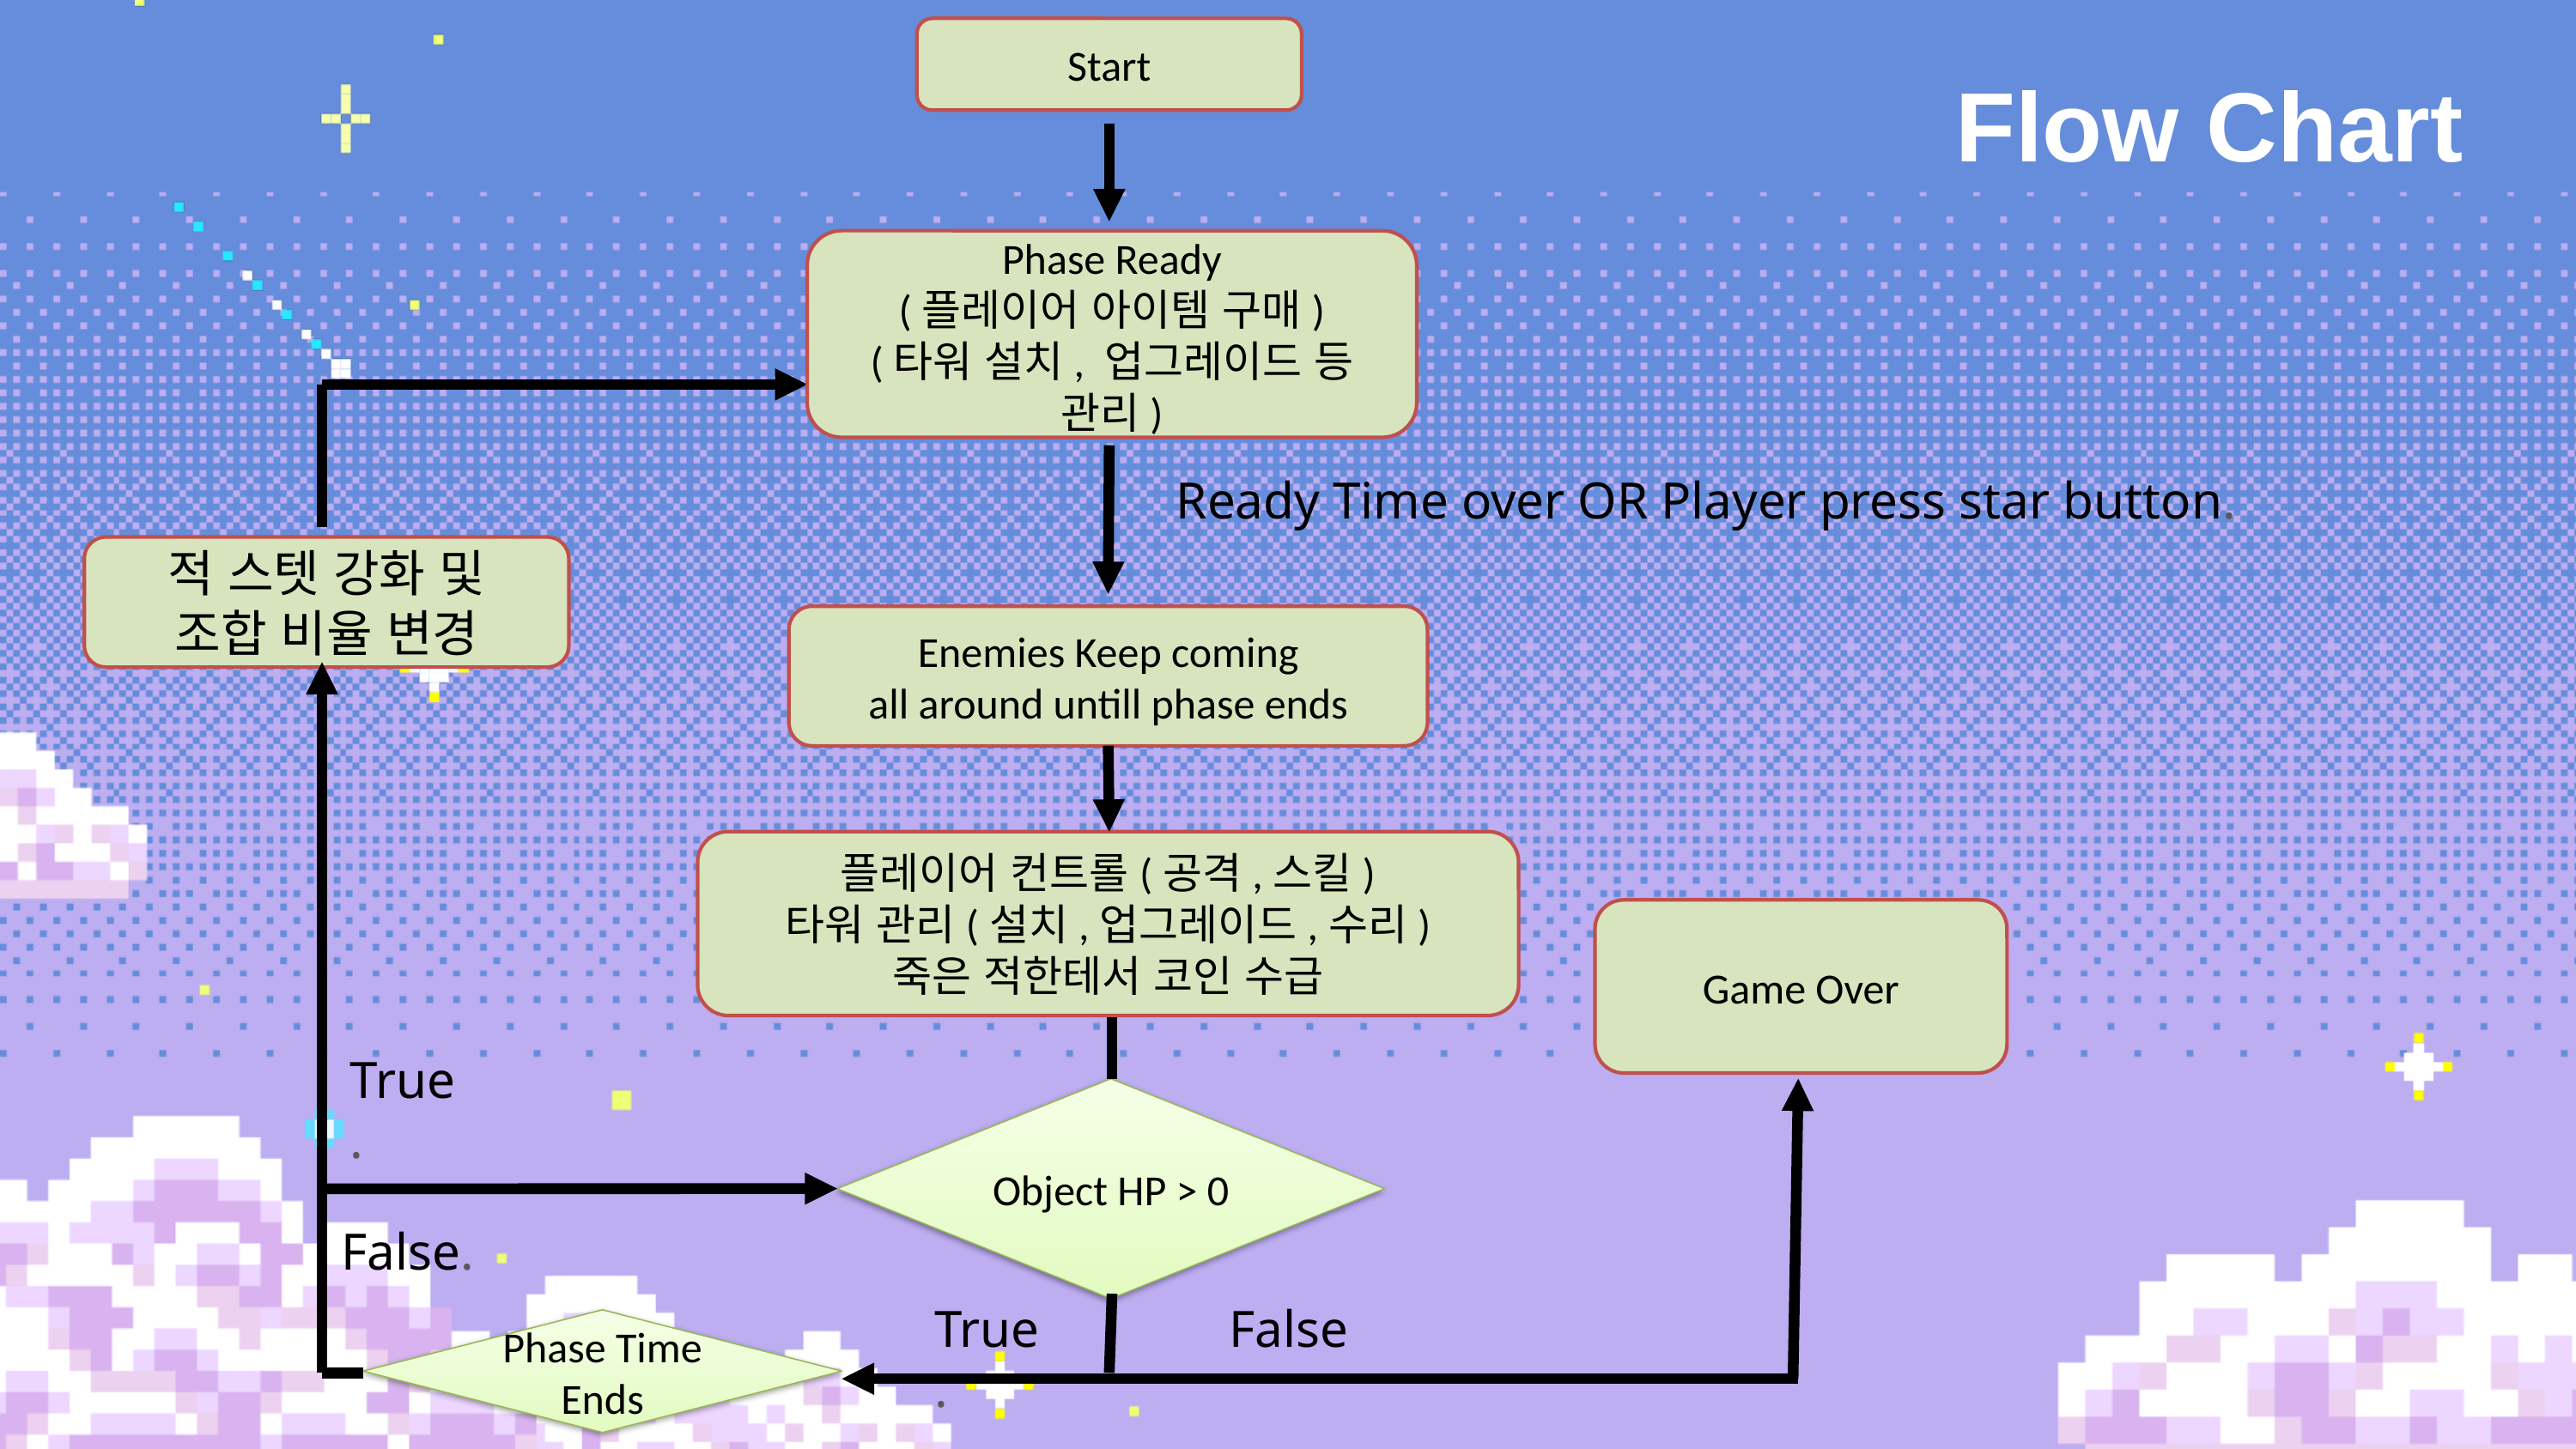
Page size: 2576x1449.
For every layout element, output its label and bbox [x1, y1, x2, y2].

text_box [1109, 1293, 1113, 1373]
text_box [1792, 1078, 1799, 1379]
text_box [135, 0, 469, 703]
text_box [0, 0, 2576, 1449]
